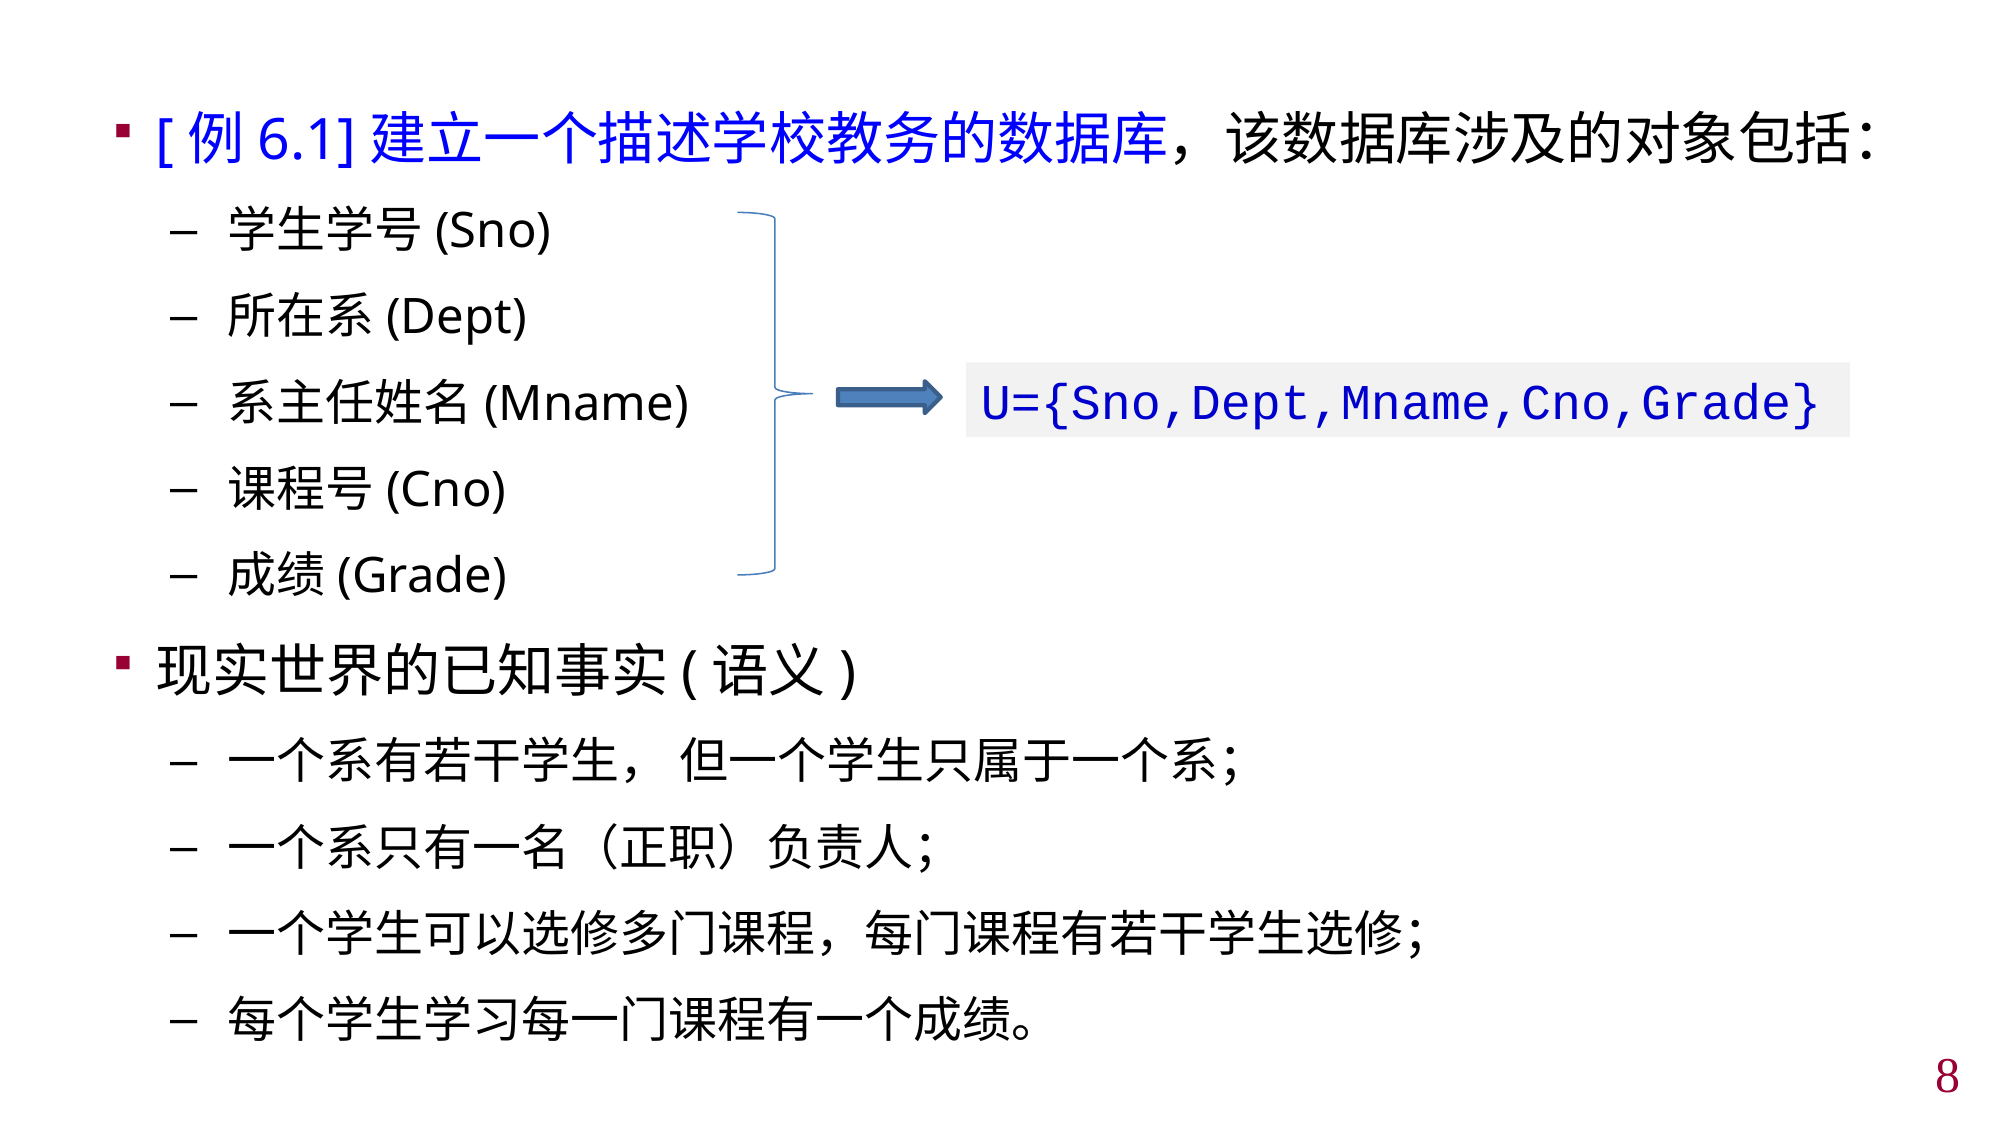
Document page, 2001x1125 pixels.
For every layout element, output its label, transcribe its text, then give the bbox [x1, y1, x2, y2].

text_box U={Sno,Dept,Mname,Cno,Grade} [966, 362, 1850, 438]
text_box [835, 379, 943, 416]
list [例6.1]建立一个描述学校教务的数据库，该数据库涉及的对象包括： 学生学号(Sno) 所在系(Dept) 系主任姓名(Mname) 课程号(Cno) 成绩(Grade) 现实世界的已知事实(语义) 一个系有若干学生， 但一个学生只属于一个系； 一个系只有一名（正职）负责人； 一个学生可以选修多门课程，每门课程有若干学生选修； 每个学生学习每一门课程有一个成绩。 [97, 75, 1904, 1073]
slide_number 7 [1550, 1048, 1975, 1096]
text_box [737, 211, 814, 576]
